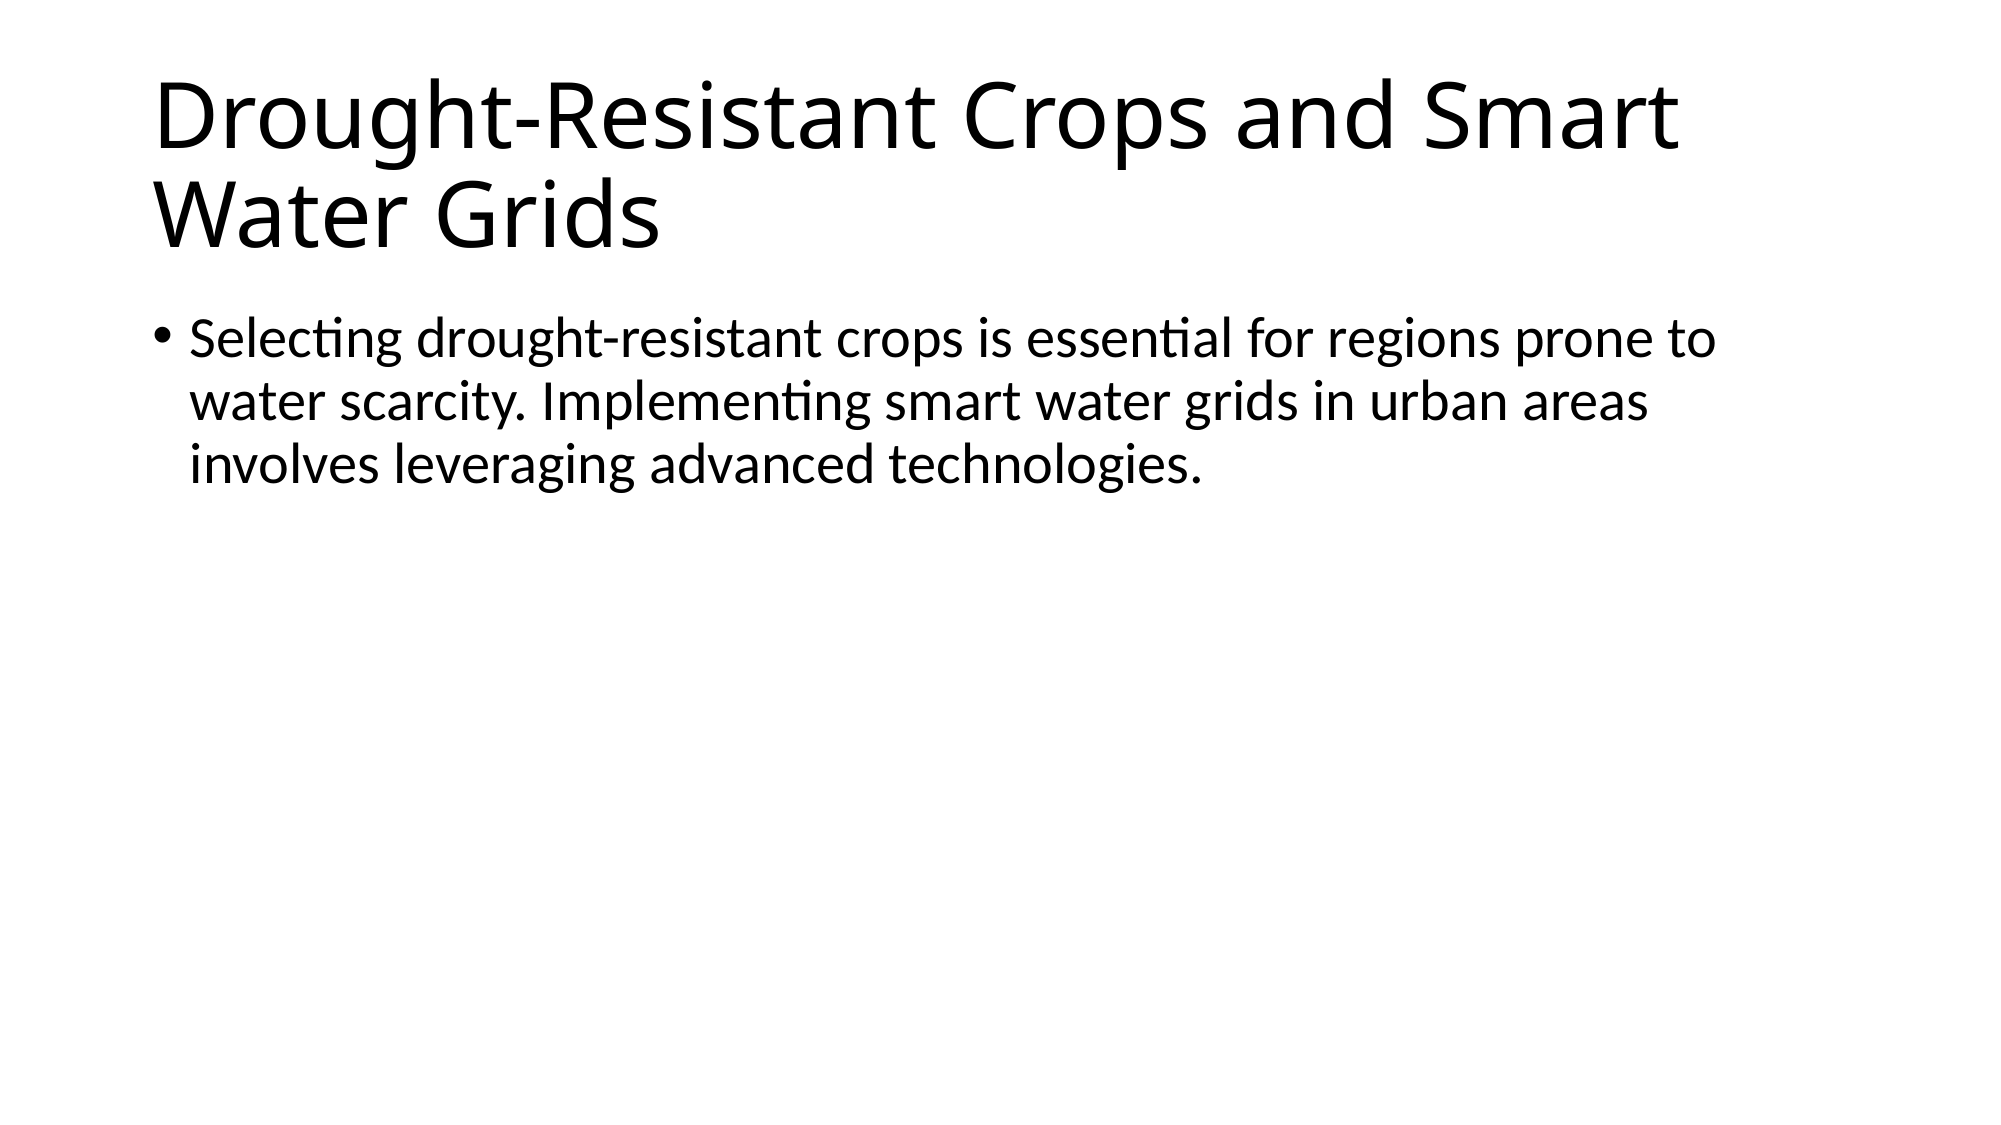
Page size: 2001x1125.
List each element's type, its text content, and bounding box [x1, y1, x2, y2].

list Selecting drought-resistant crops is essential for regions prone to water scarcity. Implementing smart water grids in urban areas involves leveraging advanced technologies. [137, 299, 1863, 1014]
title Drought-Resistant Crops and Smart Water Grids [137, 59, 1863, 278]
